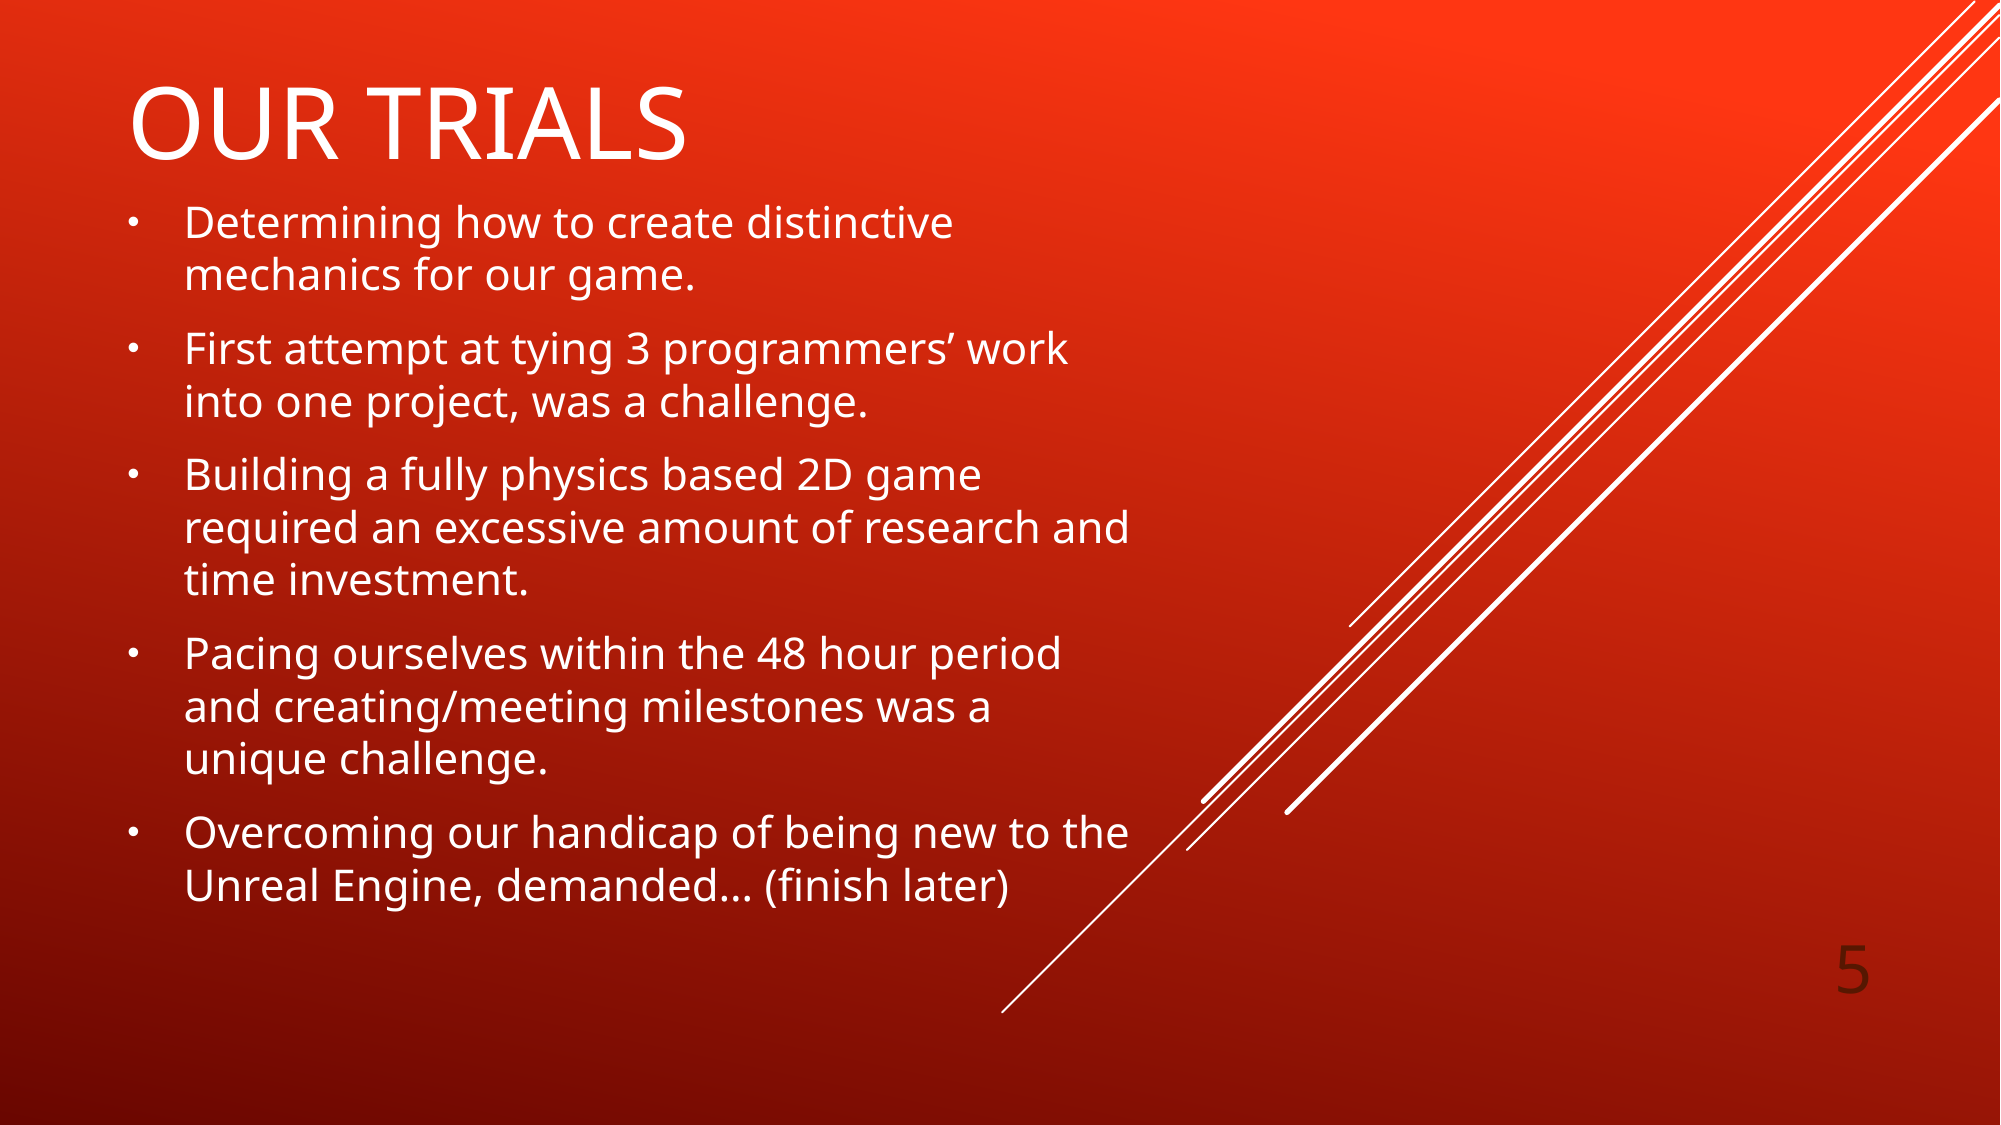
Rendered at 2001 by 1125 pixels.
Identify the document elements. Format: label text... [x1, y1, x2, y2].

subtitle Determining how to create distinctive mechanics for our game. First attempt at tying 3 programmers’ work into one project, was a challenge. Building a fully physics based 2D game required an excessive amount of research and time investment. Pacing ourselves within the 48 hour period and creating/meeting milestones was a unique challenge. Overcoming our handicap of being new to the Unreal Engine, demanded… (finish later) [112, 187, 1163, 1020]
title Our trials [112, 46, 1425, 188]
slide_number 5 [1700, 915, 1888, 1025]
